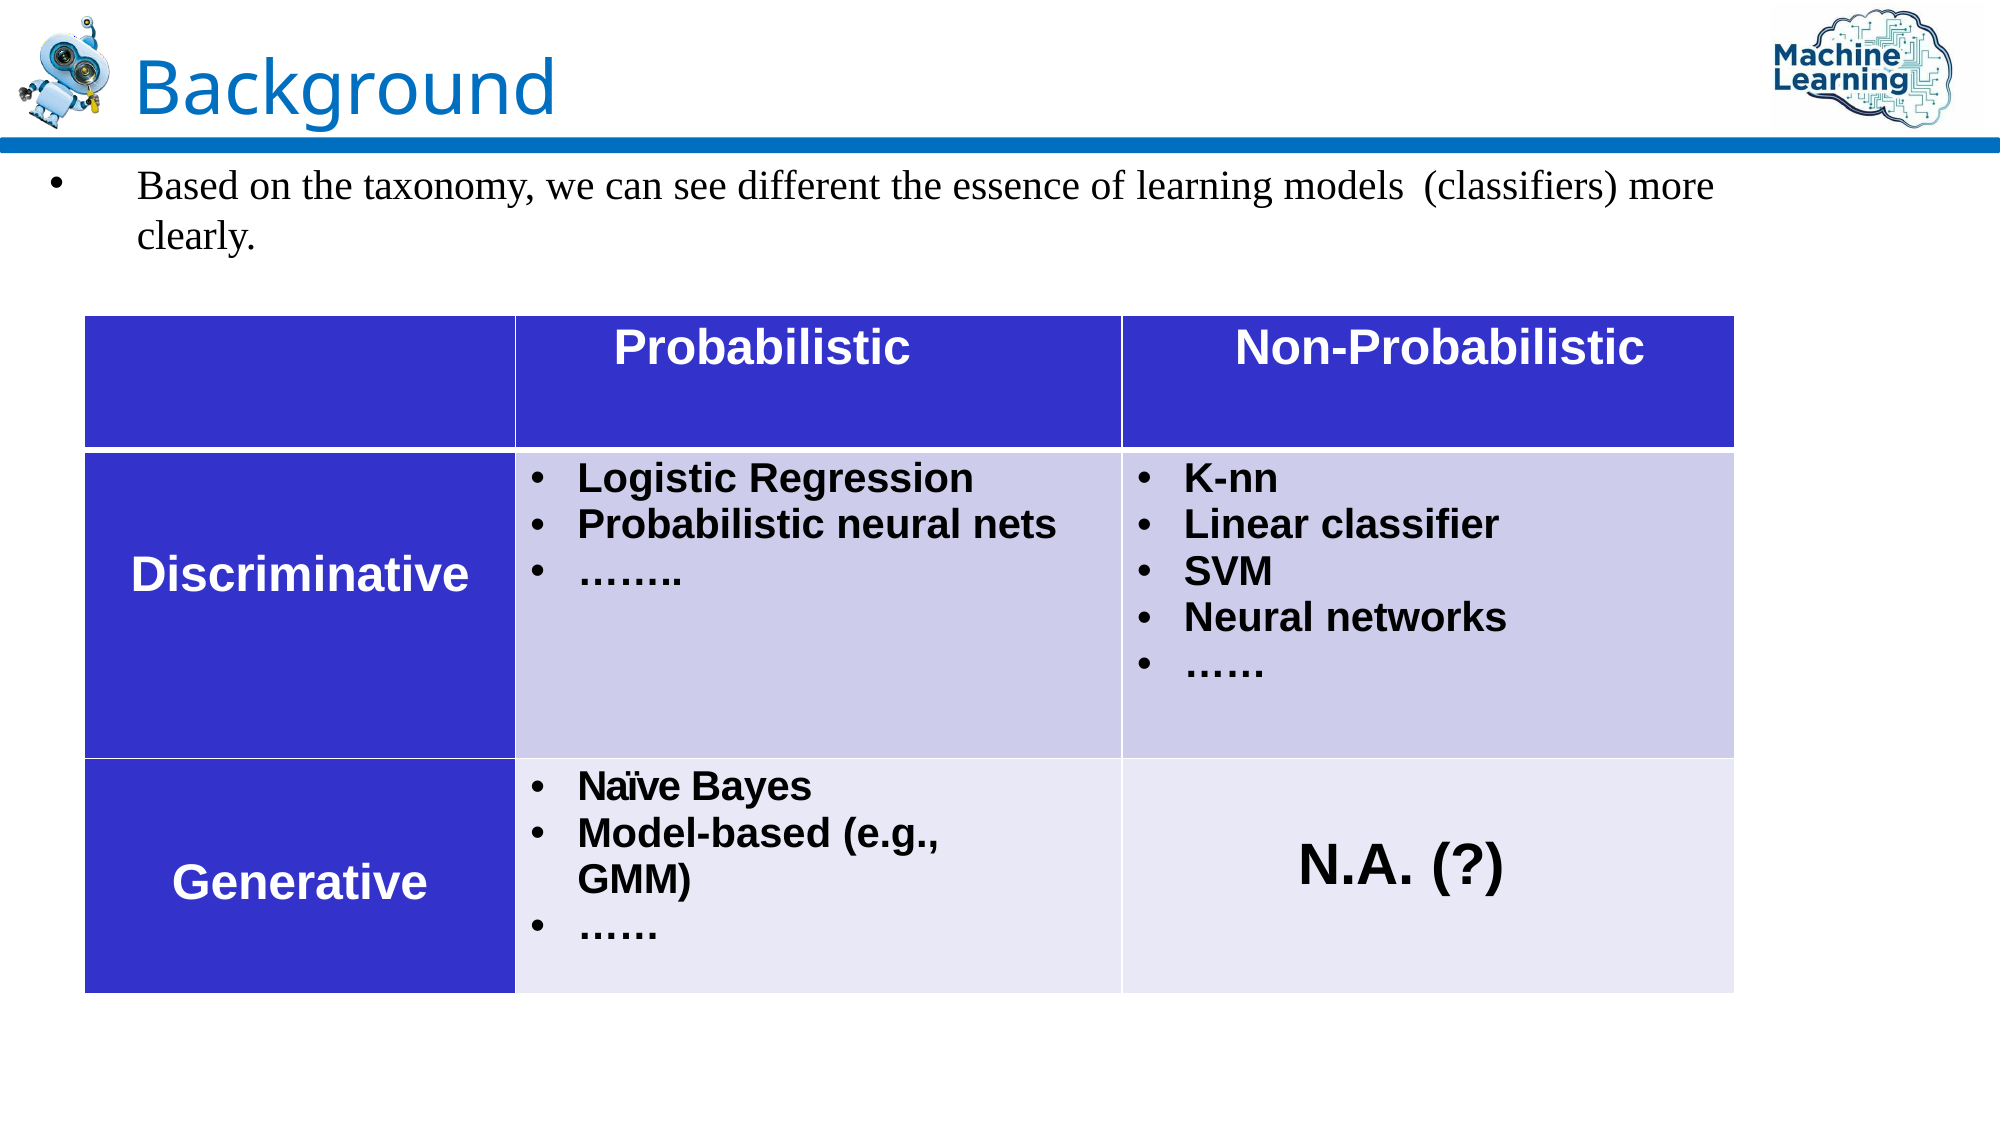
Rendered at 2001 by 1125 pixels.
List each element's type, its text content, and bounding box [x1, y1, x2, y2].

table_cell Naïve Bayes Model-based (e.g., GMM) …… [516, 759, 1121, 993]
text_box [0, 3, 2000, 154]
table_header Probabilistic [516, 316, 1121, 447]
table_header [85, 316, 515, 447]
text_box Based on the taxonomy, we can see different the essence of learning models (classifiers) more clearly. [47, 165, 1838, 258]
table_cell K-nn Linear classifier SVM Neural networks …… [1123, 453, 1734, 758]
table_header Non-Probabilistic [1123, 316, 1734, 447]
table_cell Logistic Regression Probabilistic neural nets …….. [516, 453, 1121, 758]
table_cell N.A. (?) [1123, 759, 1734, 993]
table_cell Discriminative [85, 453, 515, 758]
table_cell Generative [85, 759, 515, 993]
